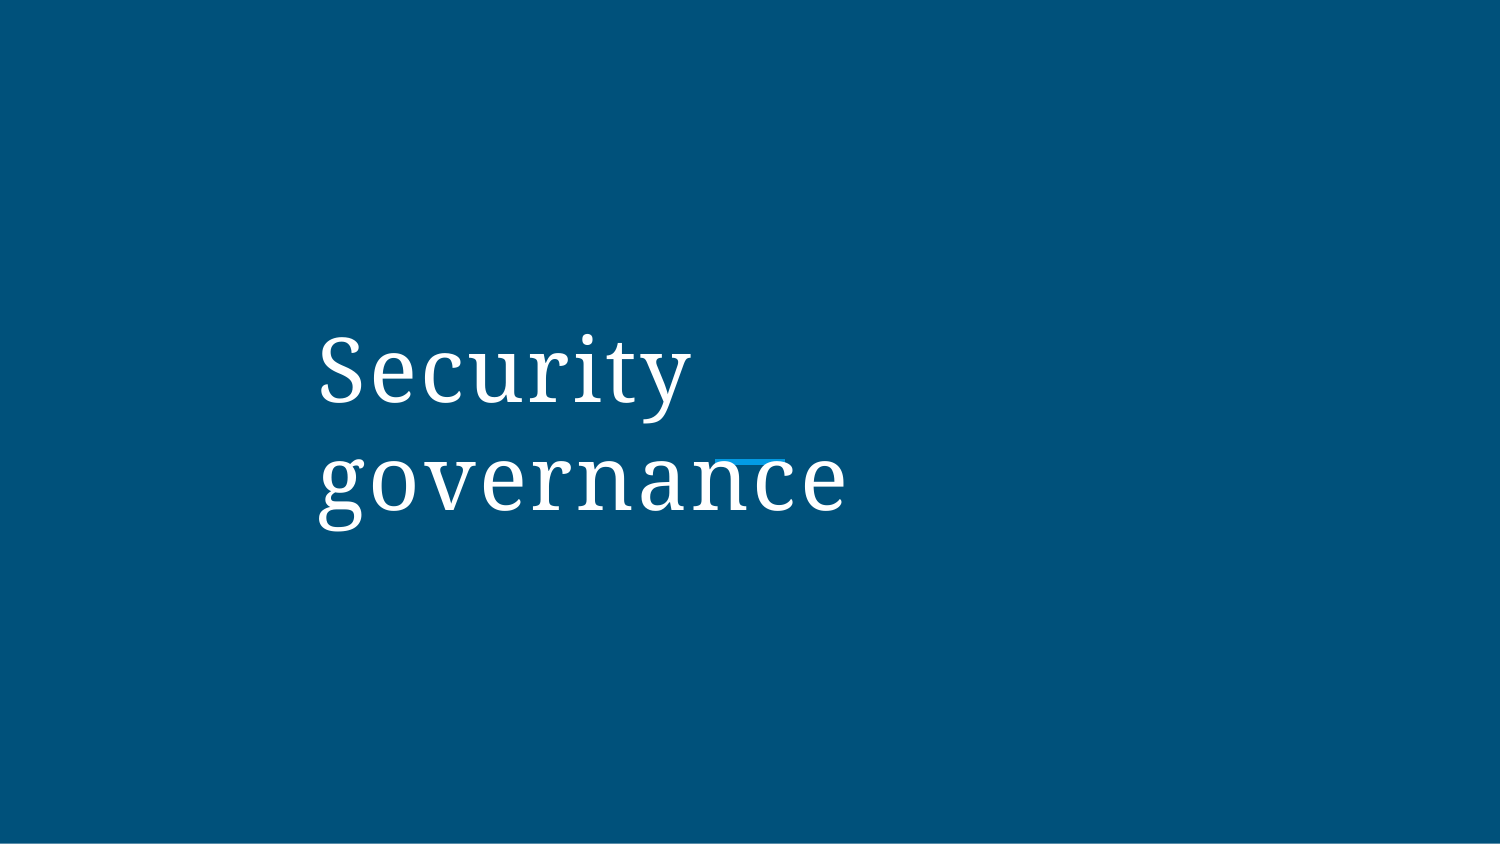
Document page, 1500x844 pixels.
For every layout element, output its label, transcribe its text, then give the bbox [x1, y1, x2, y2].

title Security governance [315, 310, 1190, 529]
